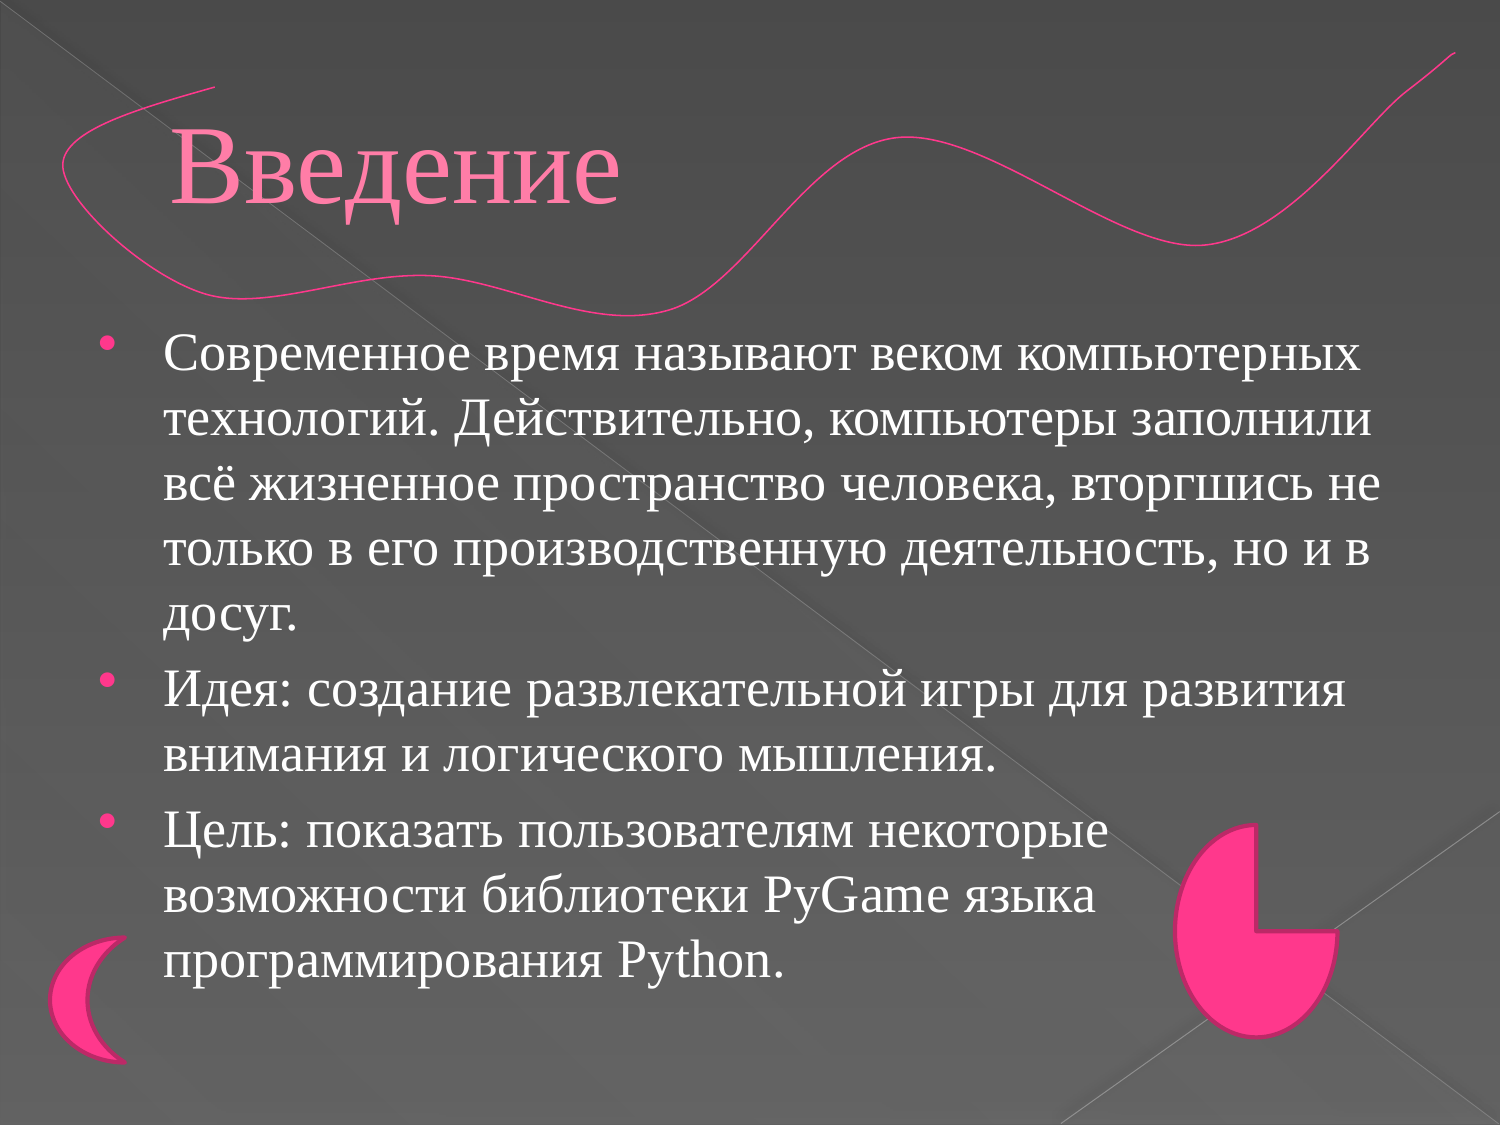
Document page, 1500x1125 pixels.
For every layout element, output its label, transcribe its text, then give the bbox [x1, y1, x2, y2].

title Введение [75, 199, 159, 274]
text_box [1172, 822, 1340, 1040]
title Введение [75, 43, 1425, 140]
text_box [47, 935, 127, 1065]
text_box [62, 51, 1456, 317]
title Введение [728, 79, 1425, 274]
list Современное время называют веком компьютерных технологий. Действительно, компьютеры заполнили всё жизненное пространство человека, вторгшись не только в его производственную деятельность, но и в досуг. Идея: создание развлекательной игры для развития внимания и логического мышления. Цель: показать пользователям некоторые возможности библиотеки PyGame языка программирования Python. [75, 308, 1425, 1059]
